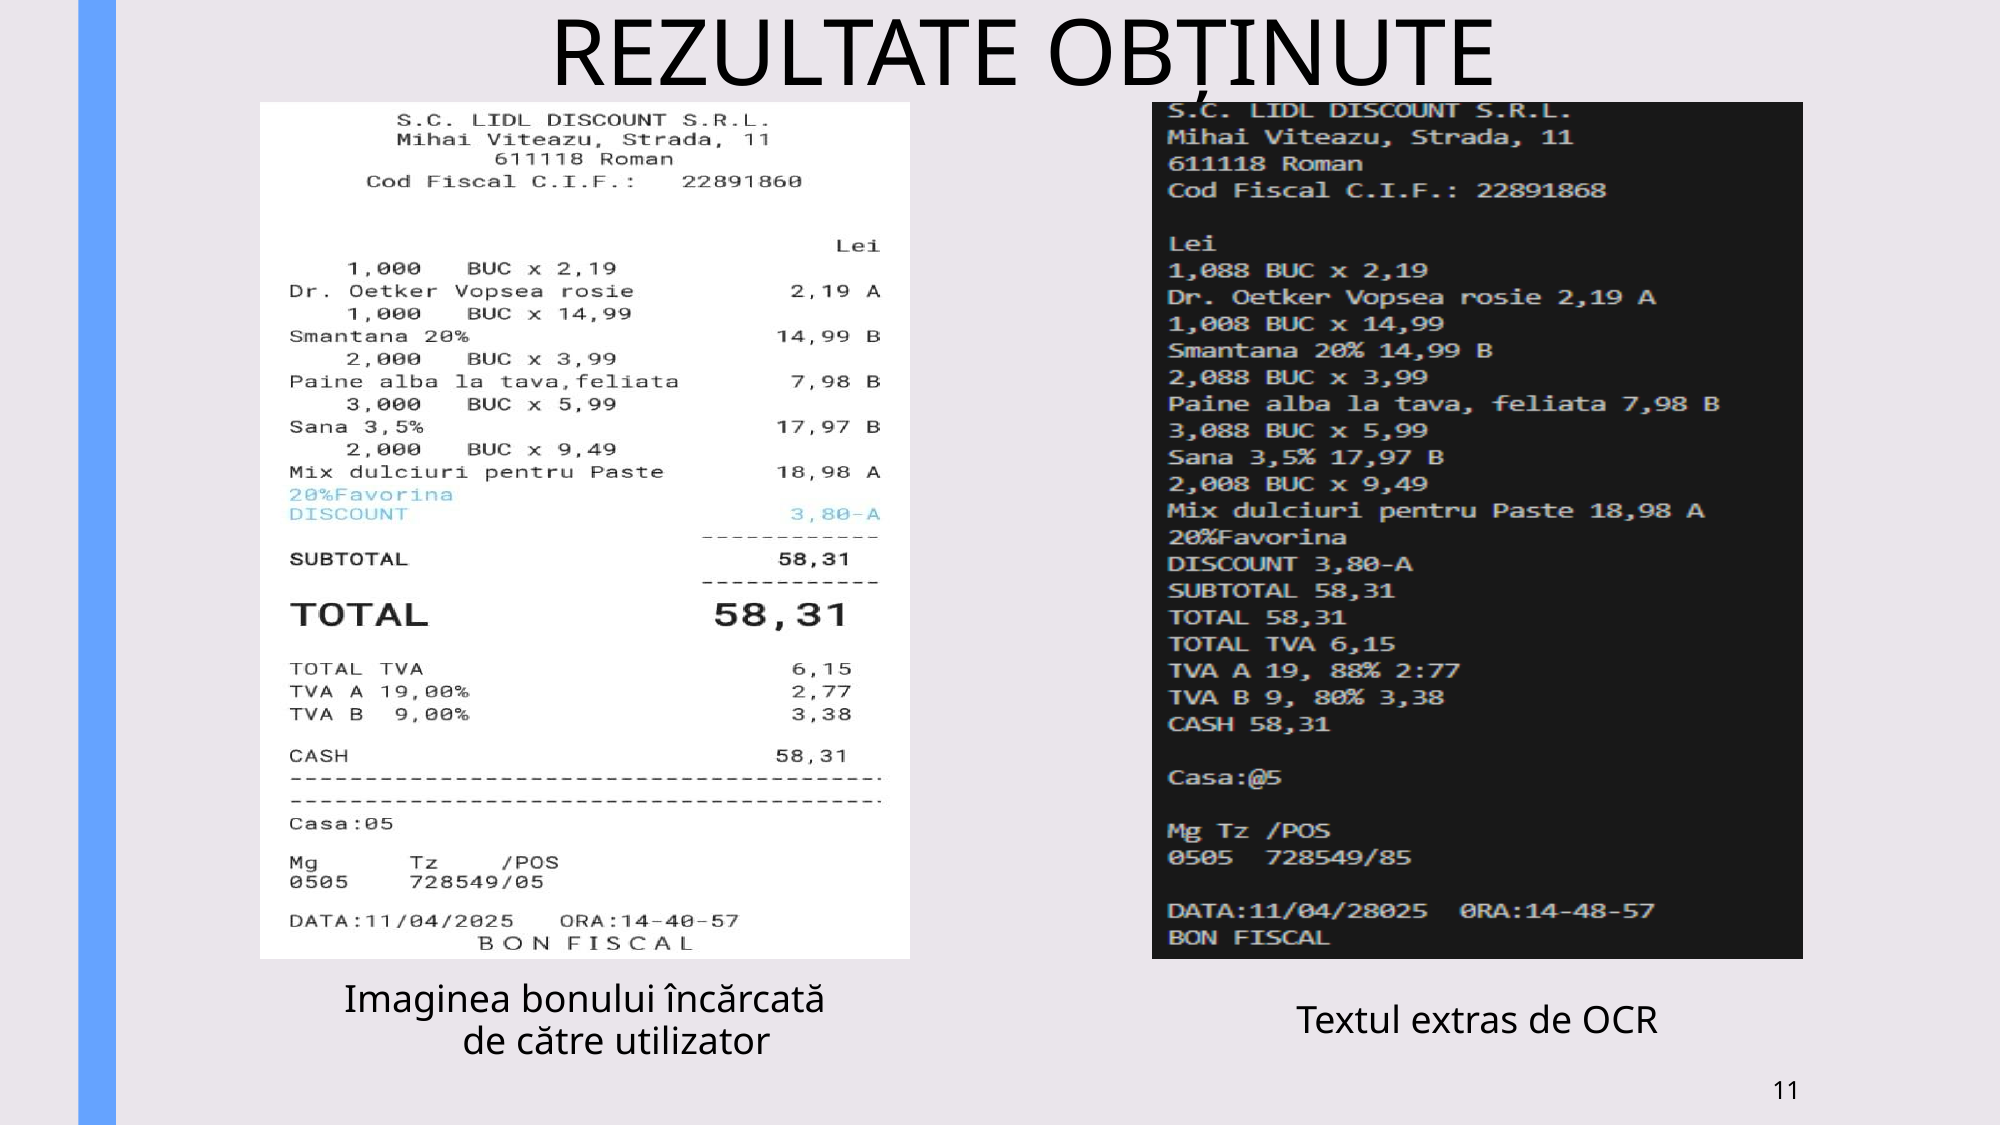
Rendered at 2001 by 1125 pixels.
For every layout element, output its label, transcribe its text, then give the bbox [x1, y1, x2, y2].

slide_number 11 [1553, 1058, 1816, 1125]
text_box Textul extras de OCR [1279, 983, 1676, 1049]
picture [1152, 102, 1803, 959]
picture [260, 102, 910, 959]
text_box Imaginea bonului încărcată de către utilizator [315, 971, 855, 1075]
title Rezultate obținute [465, 0, 1583, 244]
